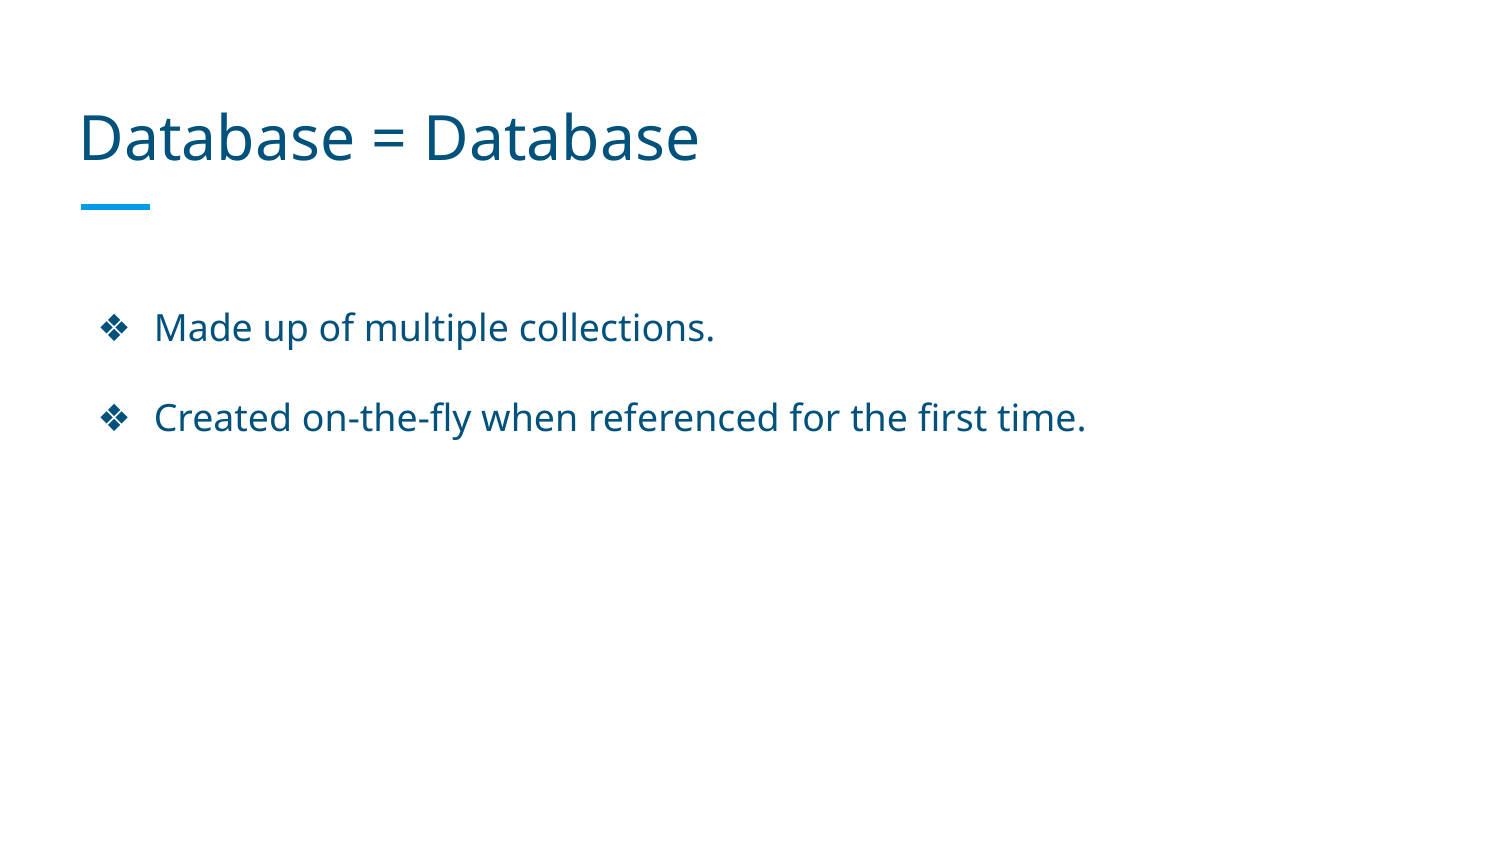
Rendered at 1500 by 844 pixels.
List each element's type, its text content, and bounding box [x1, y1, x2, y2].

list Made up of multiple collections. Created on-the-fly when referenced for the first time. [63, 244, 1437, 750]
title Database = Database [63, 75, 1437, 188]
